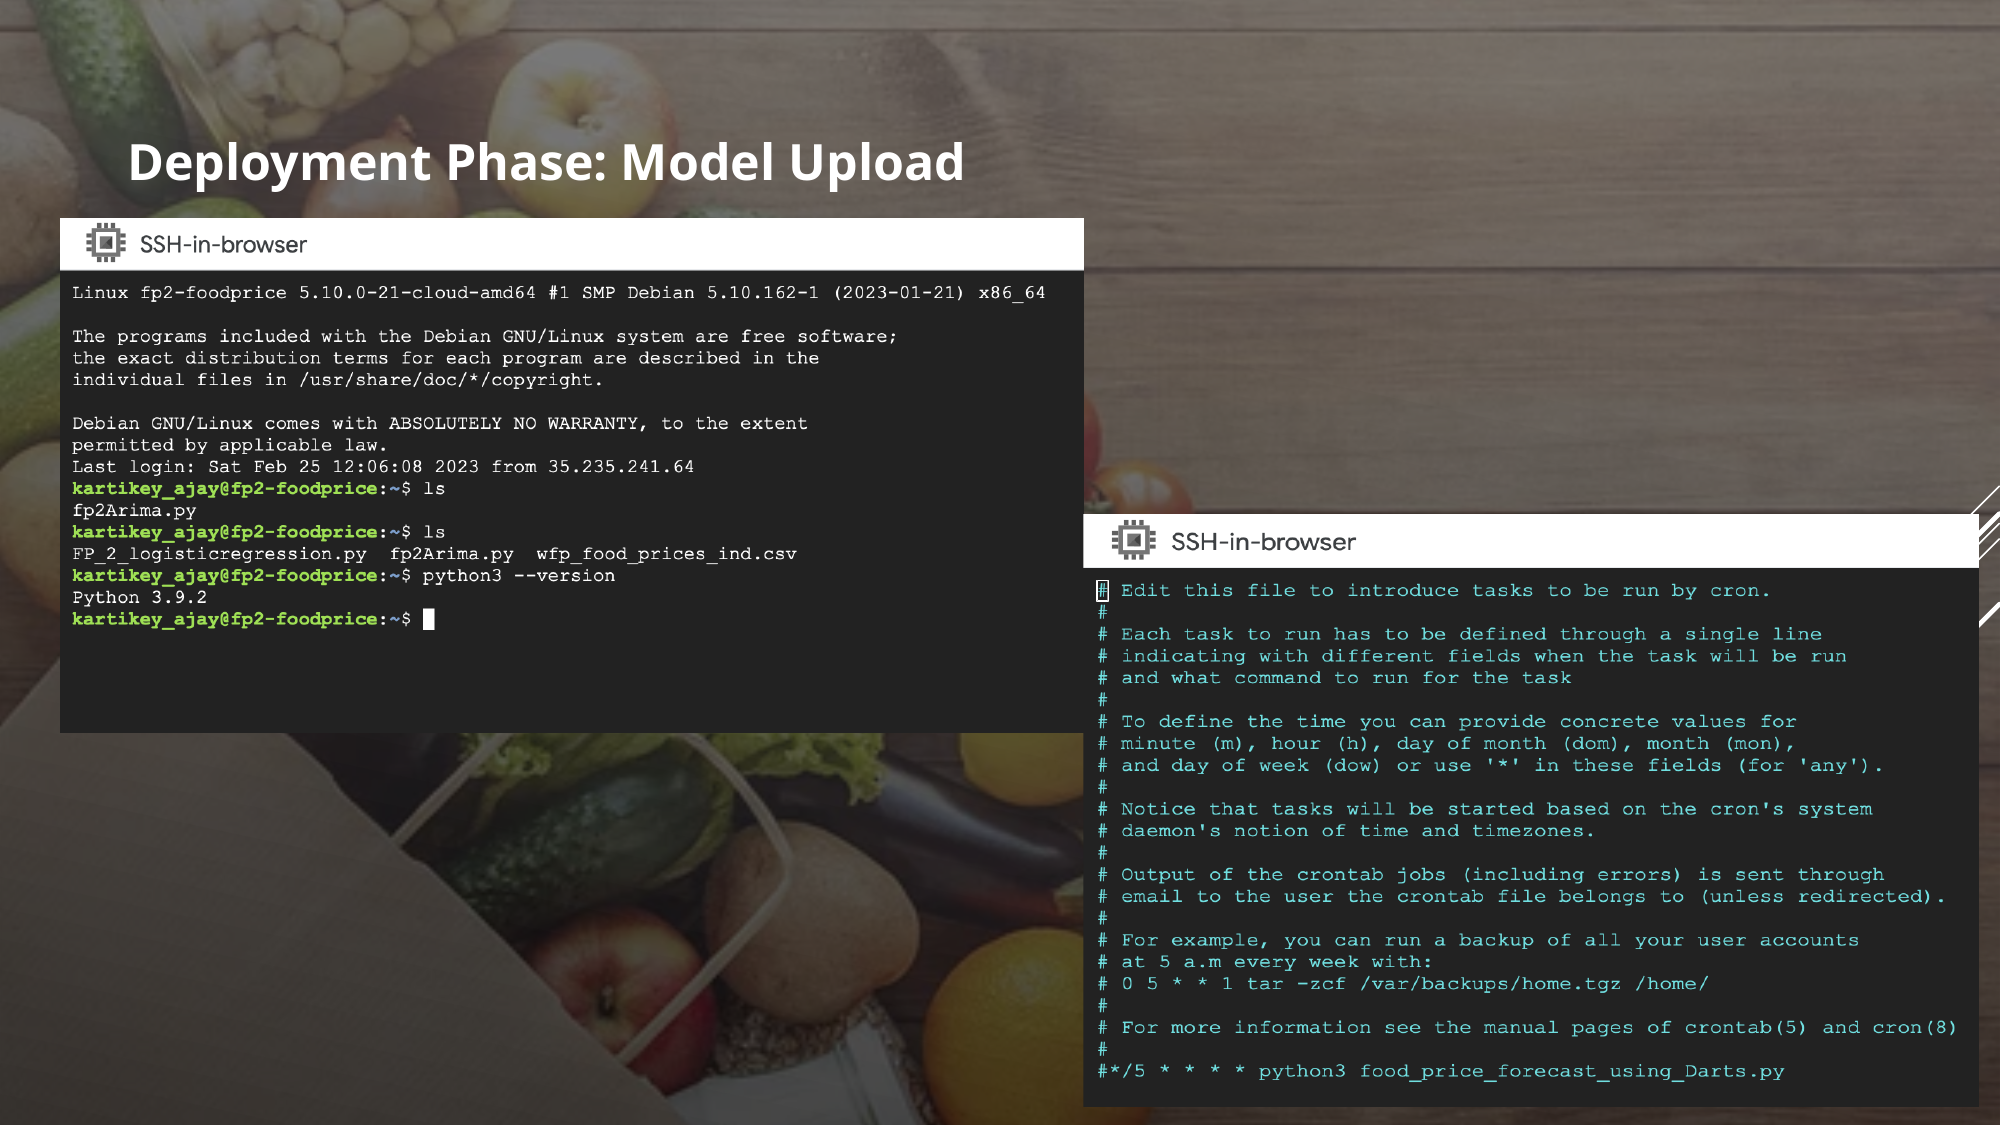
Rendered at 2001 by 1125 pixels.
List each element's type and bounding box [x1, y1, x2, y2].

picture [0, 0, 2000, 1125]
text_box [1510, 485, 2000, 1013]
